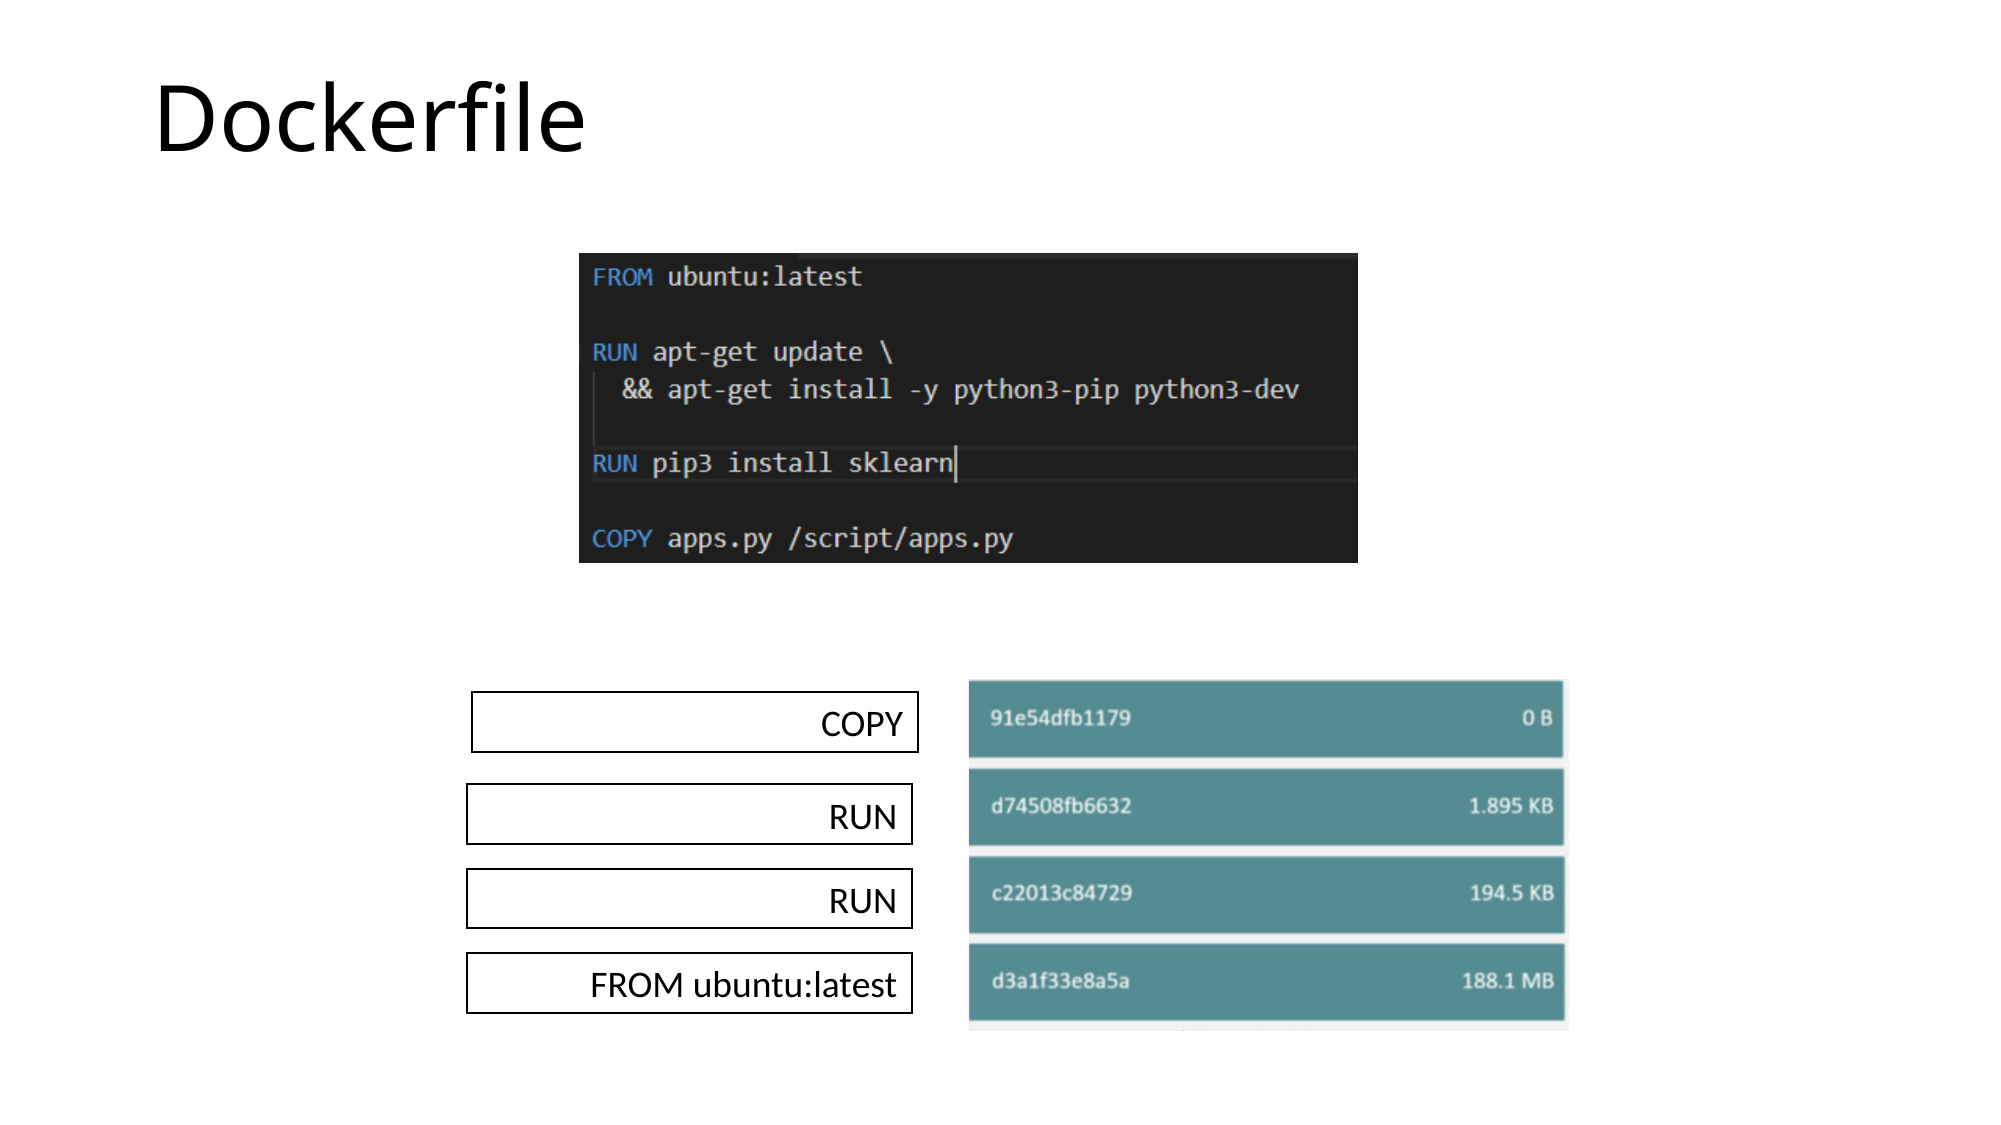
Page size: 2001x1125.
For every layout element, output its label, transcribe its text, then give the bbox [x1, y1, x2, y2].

text_box RUN [466, 783, 913, 845]
title Dockerfile [137, 13, 1863, 231]
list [968, 679, 1569, 1031]
text_box RUN [466, 868, 913, 929]
picture [579, 253, 1358, 563]
text_box FROM ubuntu:latest [466, 952, 913, 1014]
text_box COPY [471, 691, 919, 753]
